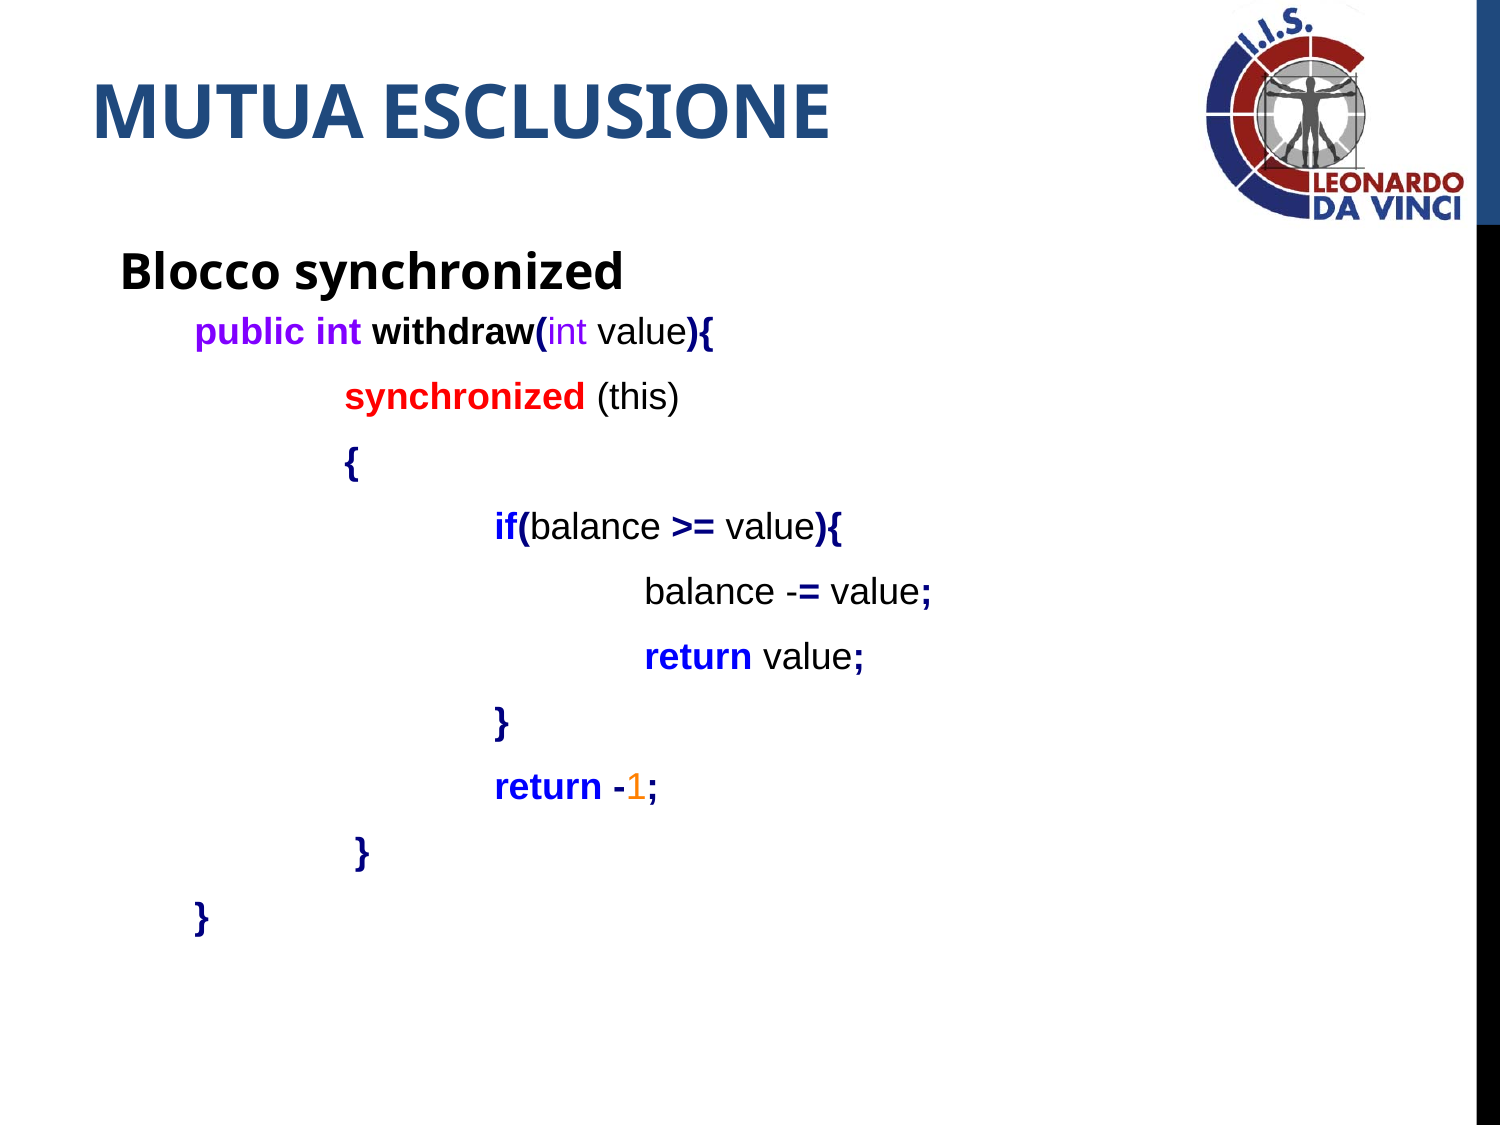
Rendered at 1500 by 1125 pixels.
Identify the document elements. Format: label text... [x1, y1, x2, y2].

title Mutua esclusione [75, 25, 1025, 161]
picture [1198, 0, 1468, 233]
list Blocco synchronized public int withdraw(int value){ synchronized (this) { if(balance >= value){ balance -= value; return value; } return -1; } } [29, 231, 1436, 1071]
